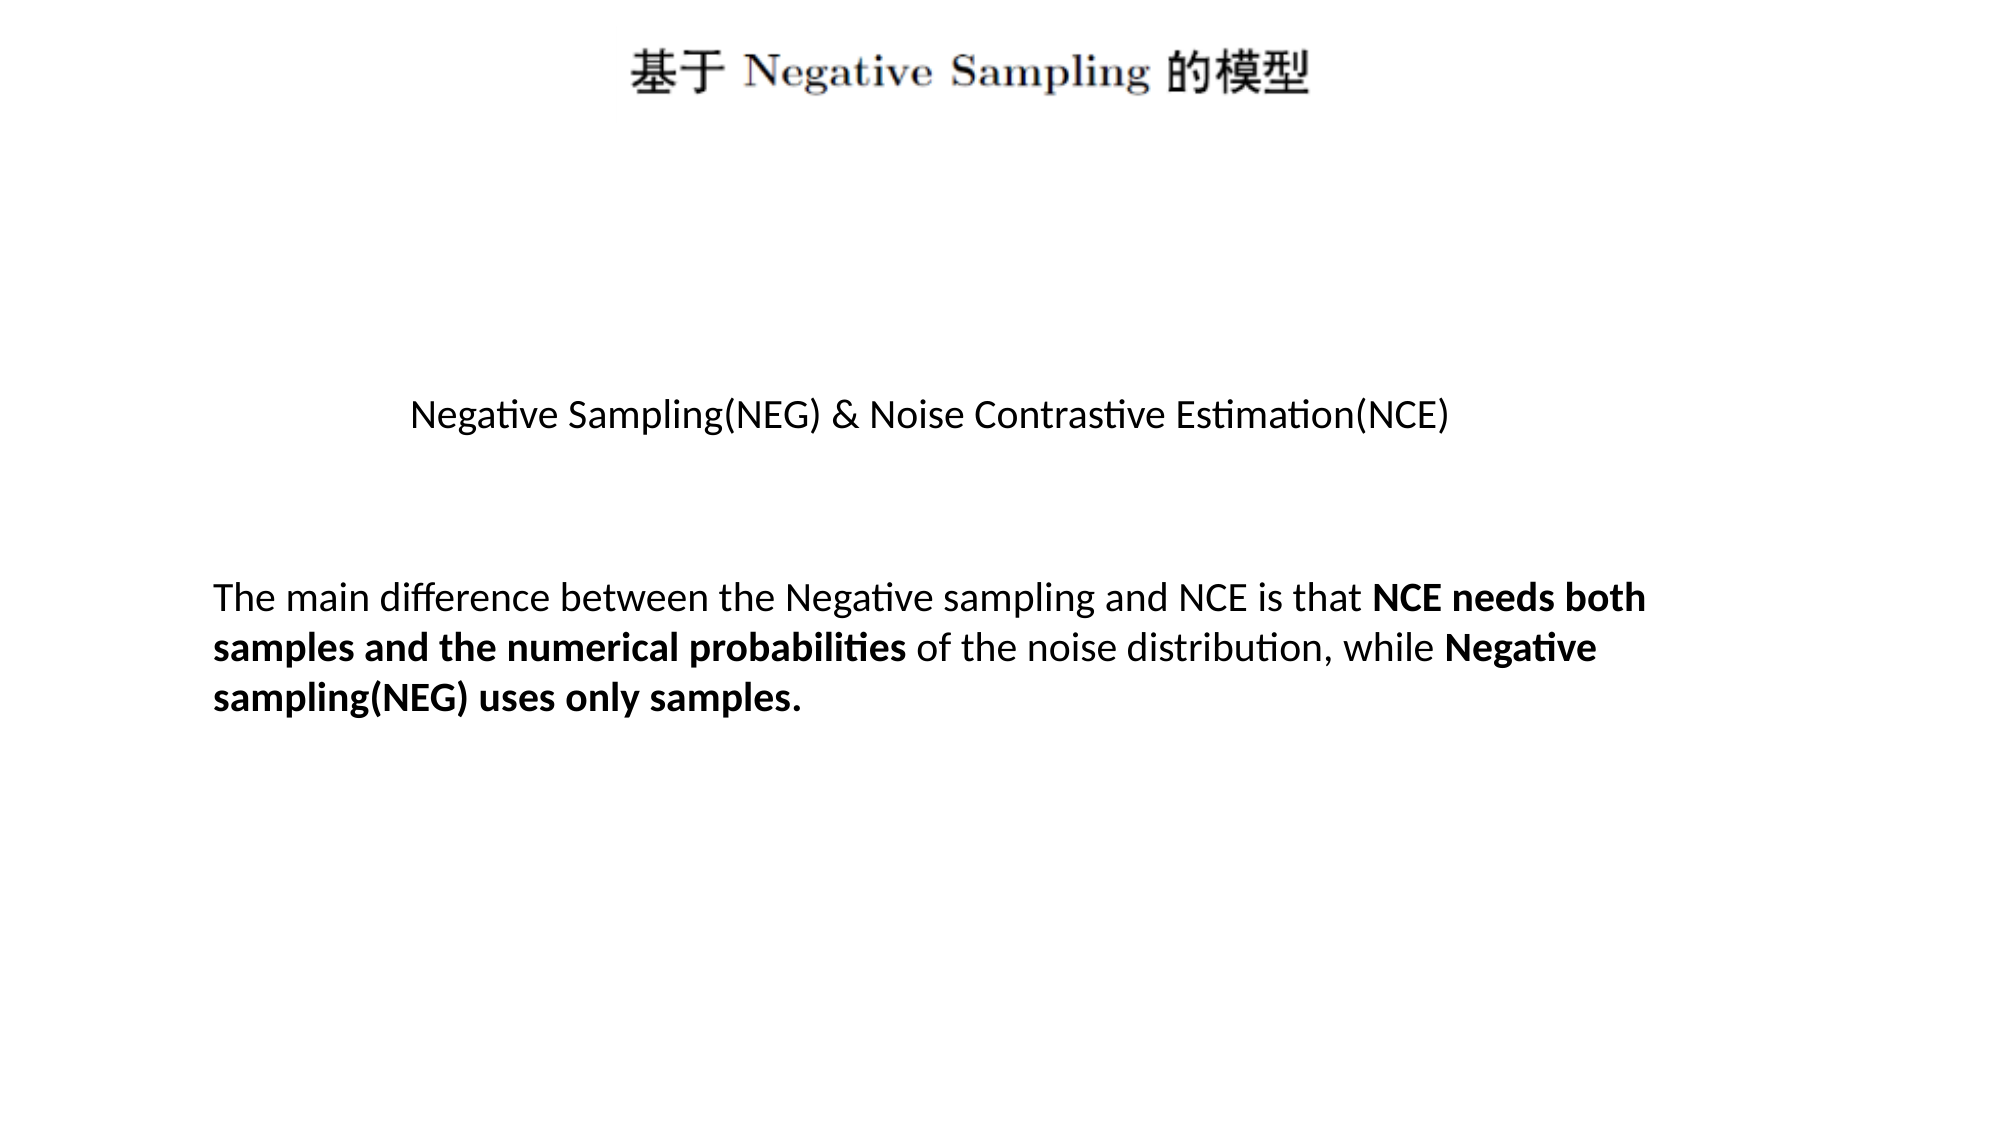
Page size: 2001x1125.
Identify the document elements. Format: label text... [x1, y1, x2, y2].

picture [615, 26, 1335, 123]
text_box The main difference between the Negative sampling and NCE is that NCE needs both samples and the numerical probabilities of the noise distribution, while Negative sampling(NEG) uses only samples. [198, 562, 1707, 727]
text_box Negative Sampling(NEG) & Noise Contrastive Estimation(NCE) [395, 379, 1510, 494]
